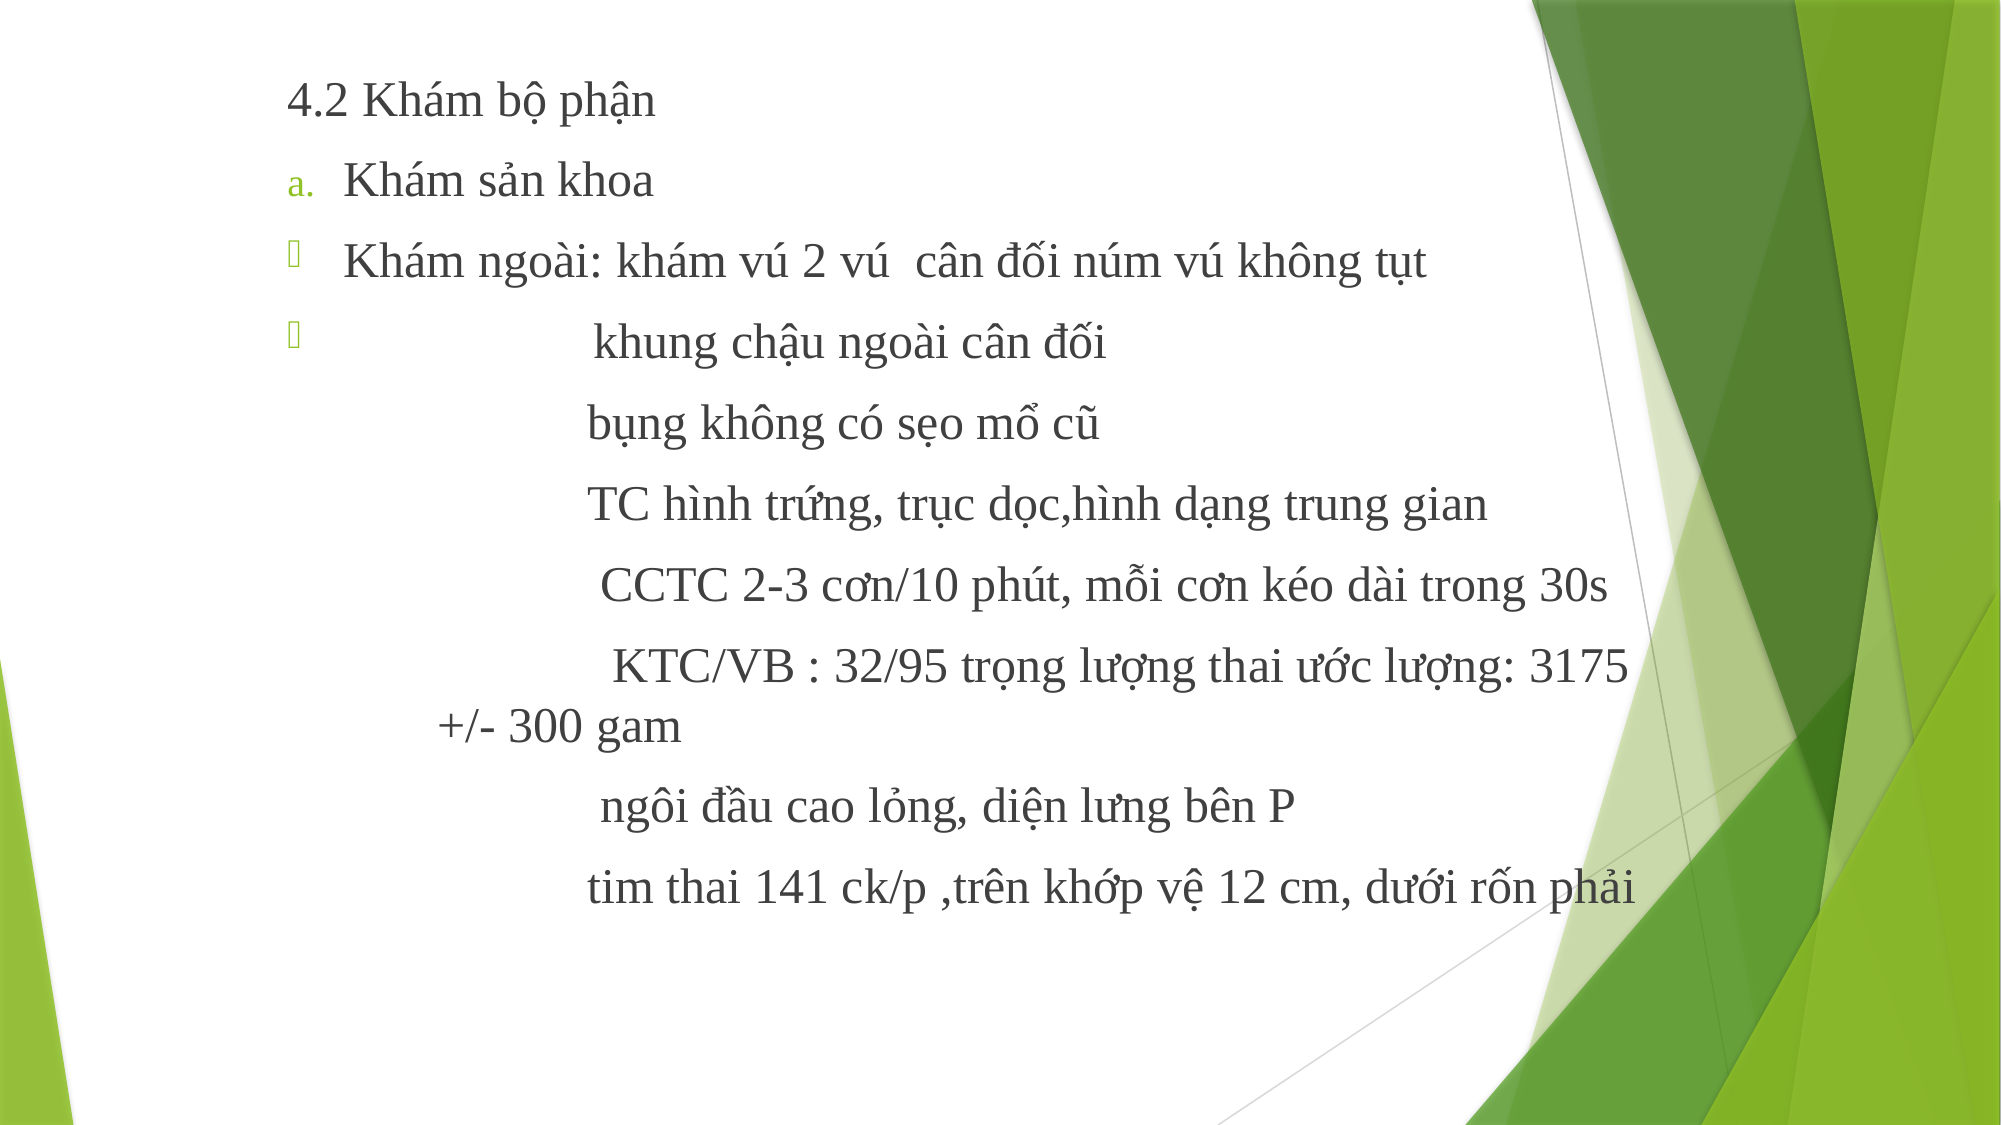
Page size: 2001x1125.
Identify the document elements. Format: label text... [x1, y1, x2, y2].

list 4.2 Khám bộ phận Khám sản khoa Khám ngoài: khám vú 2 vú cân đối núm vú không tụt khung chậu ngoài cân đối bụng không có sẹo mổ cũ TC hình trứng, trục dọc,hình dạng trung gian CCTC 2-3 cơn/10 phút, mỗi cơn kéo dài trong 30s KTC/VB : 32/95 trọng lượng thai ước lượng: 3175 +/- 300 gam ngôi đầu cao lỏng, diện lưng bên P tim thai 141 ck/p ,trên khớp vệ 12 cm, dưới rốn phải [272, 58, 1667, 967]
